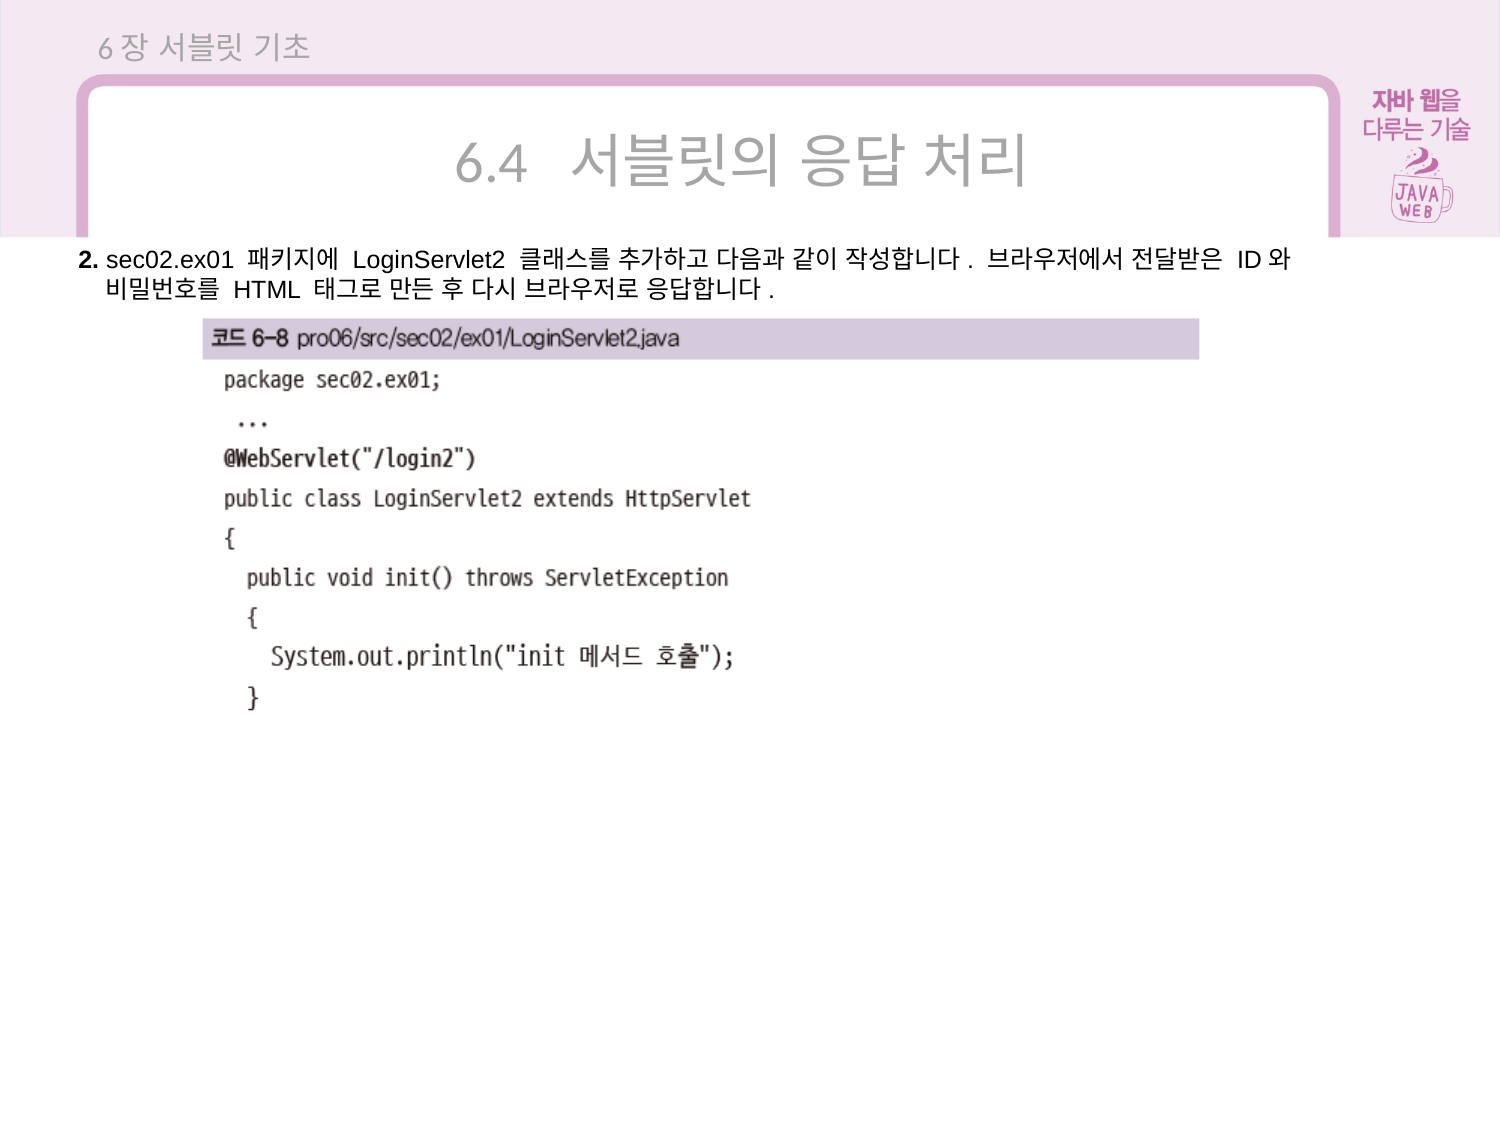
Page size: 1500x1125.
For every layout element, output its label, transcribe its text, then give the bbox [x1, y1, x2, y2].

text_box 2. sec02.ex01 패키지에 LoginServlet2 클래스를 추가하고 다음과 같이 작성합니다. 브라우저에서 전달받은 ID와 비밀번호를 HTML 태그로 만든 후 다시 브라우저로 응답합니다. [63, 236, 1372, 311]
text_box 6.4 서블릿의 응답 처리 [217, 117, 1268, 202]
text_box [194, 312, 1204, 716]
text_box 6장 서블릿 기초 [82, 0, 1133, 74]
picture [0, 0, 1500, 1125]
